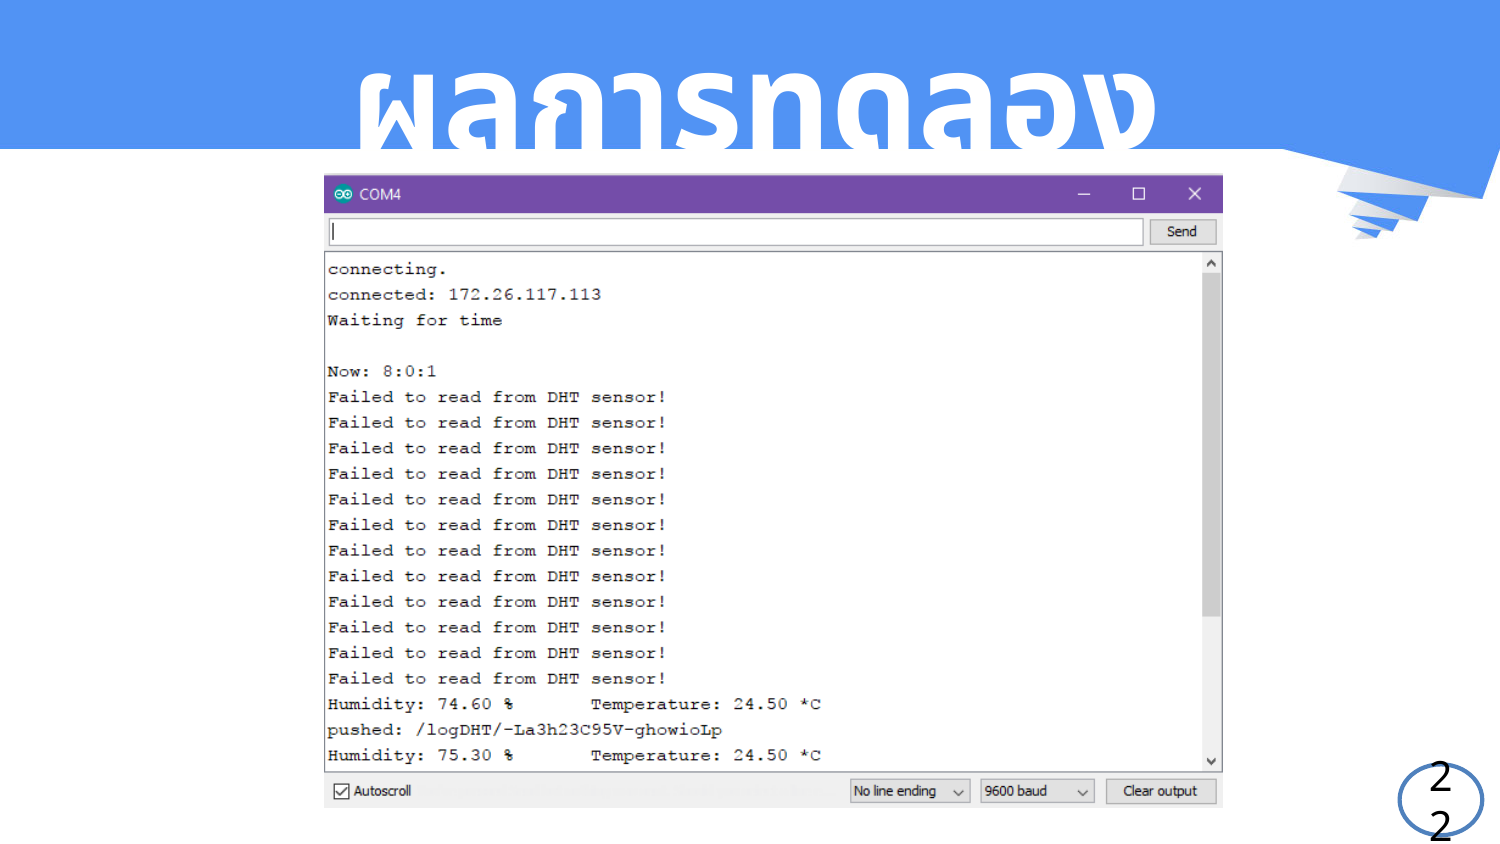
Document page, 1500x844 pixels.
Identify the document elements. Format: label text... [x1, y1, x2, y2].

picture [0, 0, 1500, 844]
text_box 22 [1397, 762, 1485, 838]
title ผลการทดลอง [5, 20, 1500, 171]
